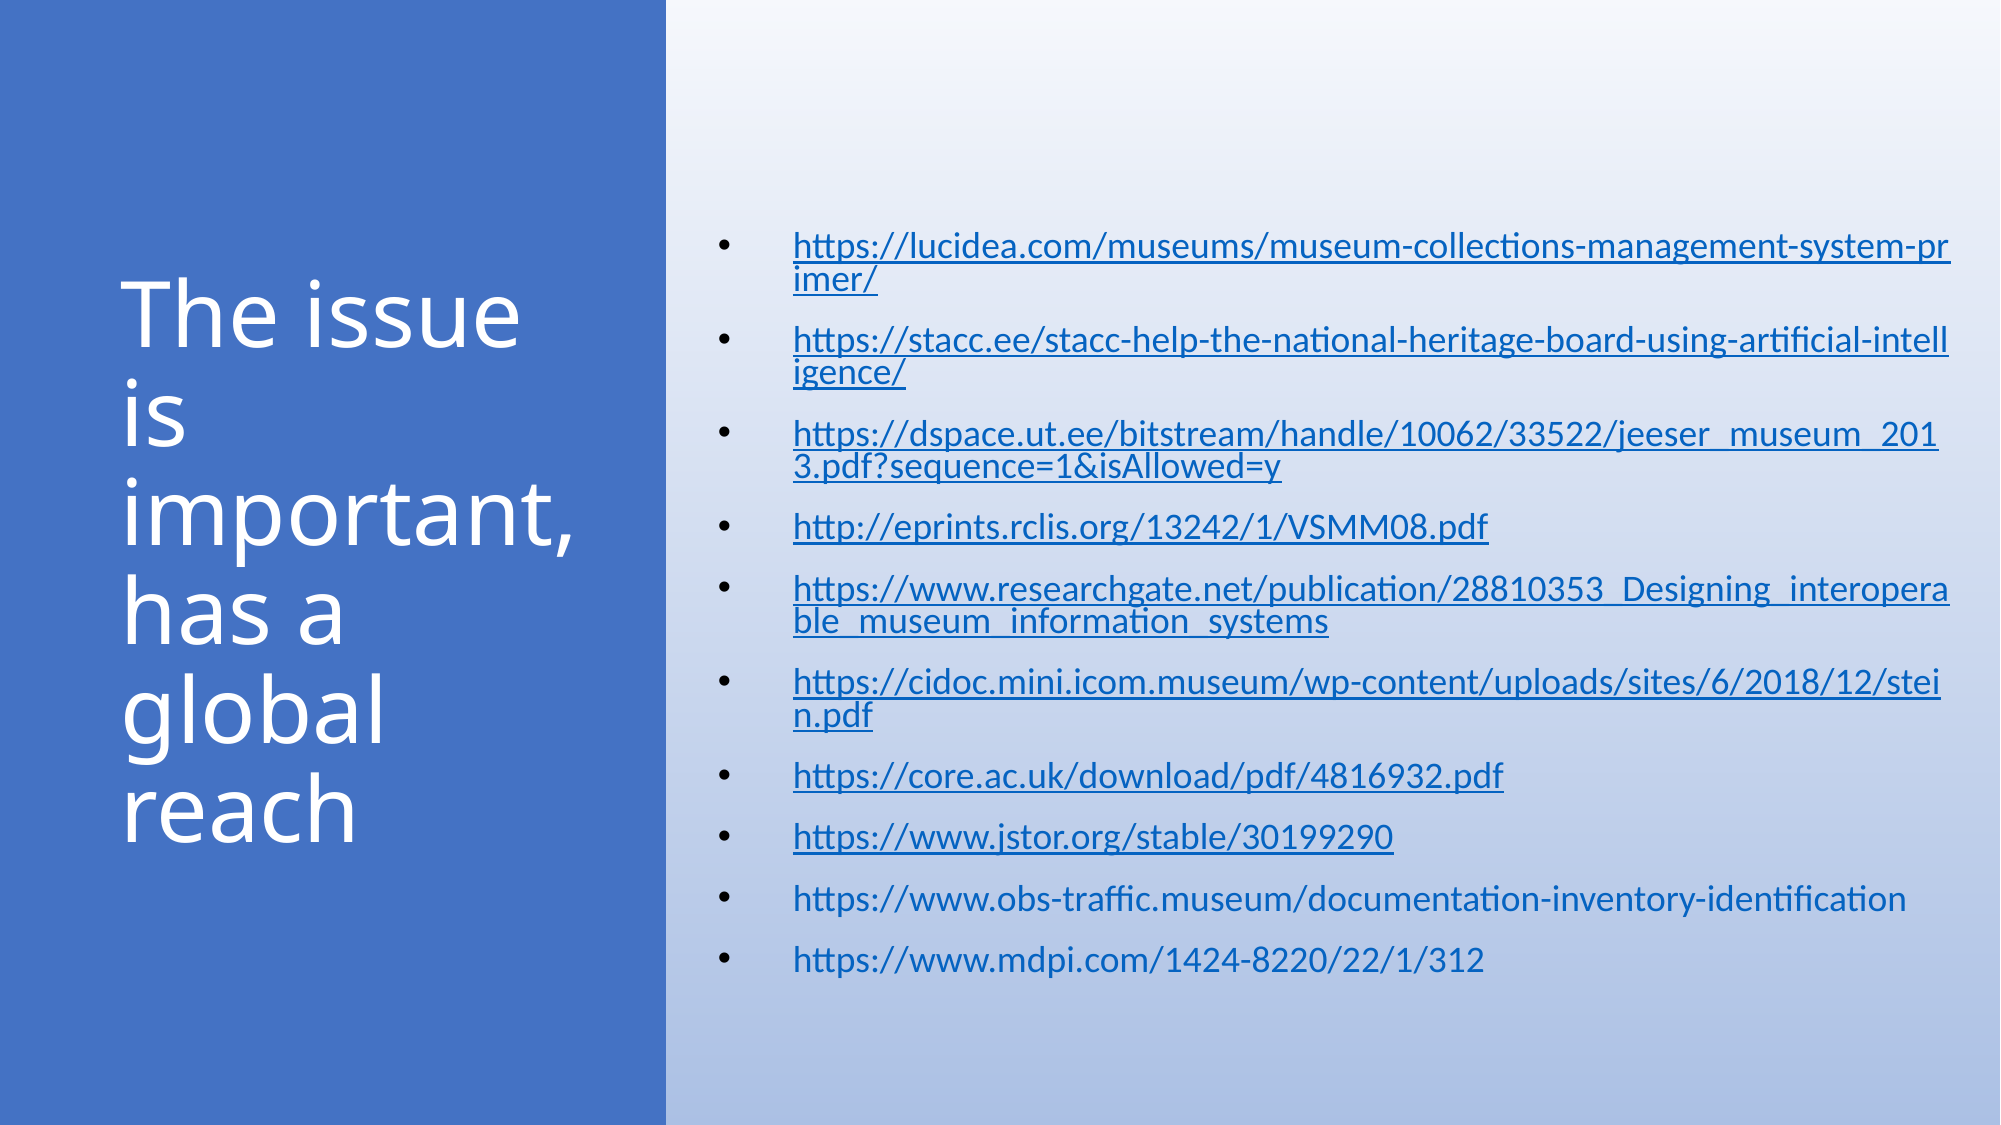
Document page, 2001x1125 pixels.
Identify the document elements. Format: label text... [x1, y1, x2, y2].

text_box https://lucidea.com/museums/museum-collections-management-system-primer/ https://stacc.ee/stacc-help-the-national-heritage-board-using-artificial-intelligence/ https://dspace.ut.ee/bitstream/handle/10062/33522/jeeser_museum_2013.pdf?sequence=1&isAllowed=y http://eprints.rclis.org/13242/1/VSMM08.pdf https://www.researchgate.net/publication/28810353_Designing_interoperable_museum_information_systems https://cidoc.mini.icom.museum/wp-content/uploads/sites/6/2018/12/stein.pdf https://core.ac.uk/download/pdf/4816932.pdf https://www.jstor.org/stable/30199290 https://www.obs-traffic.museum/documentation-inventory-identification https://www.mdpi.com/1424-8220/22/1/312 [702, 93, 1970, 1045]
text_box [0, 0, 667, 1125]
title The issue is important, has a global reach [105, 104, 614, 1026]
